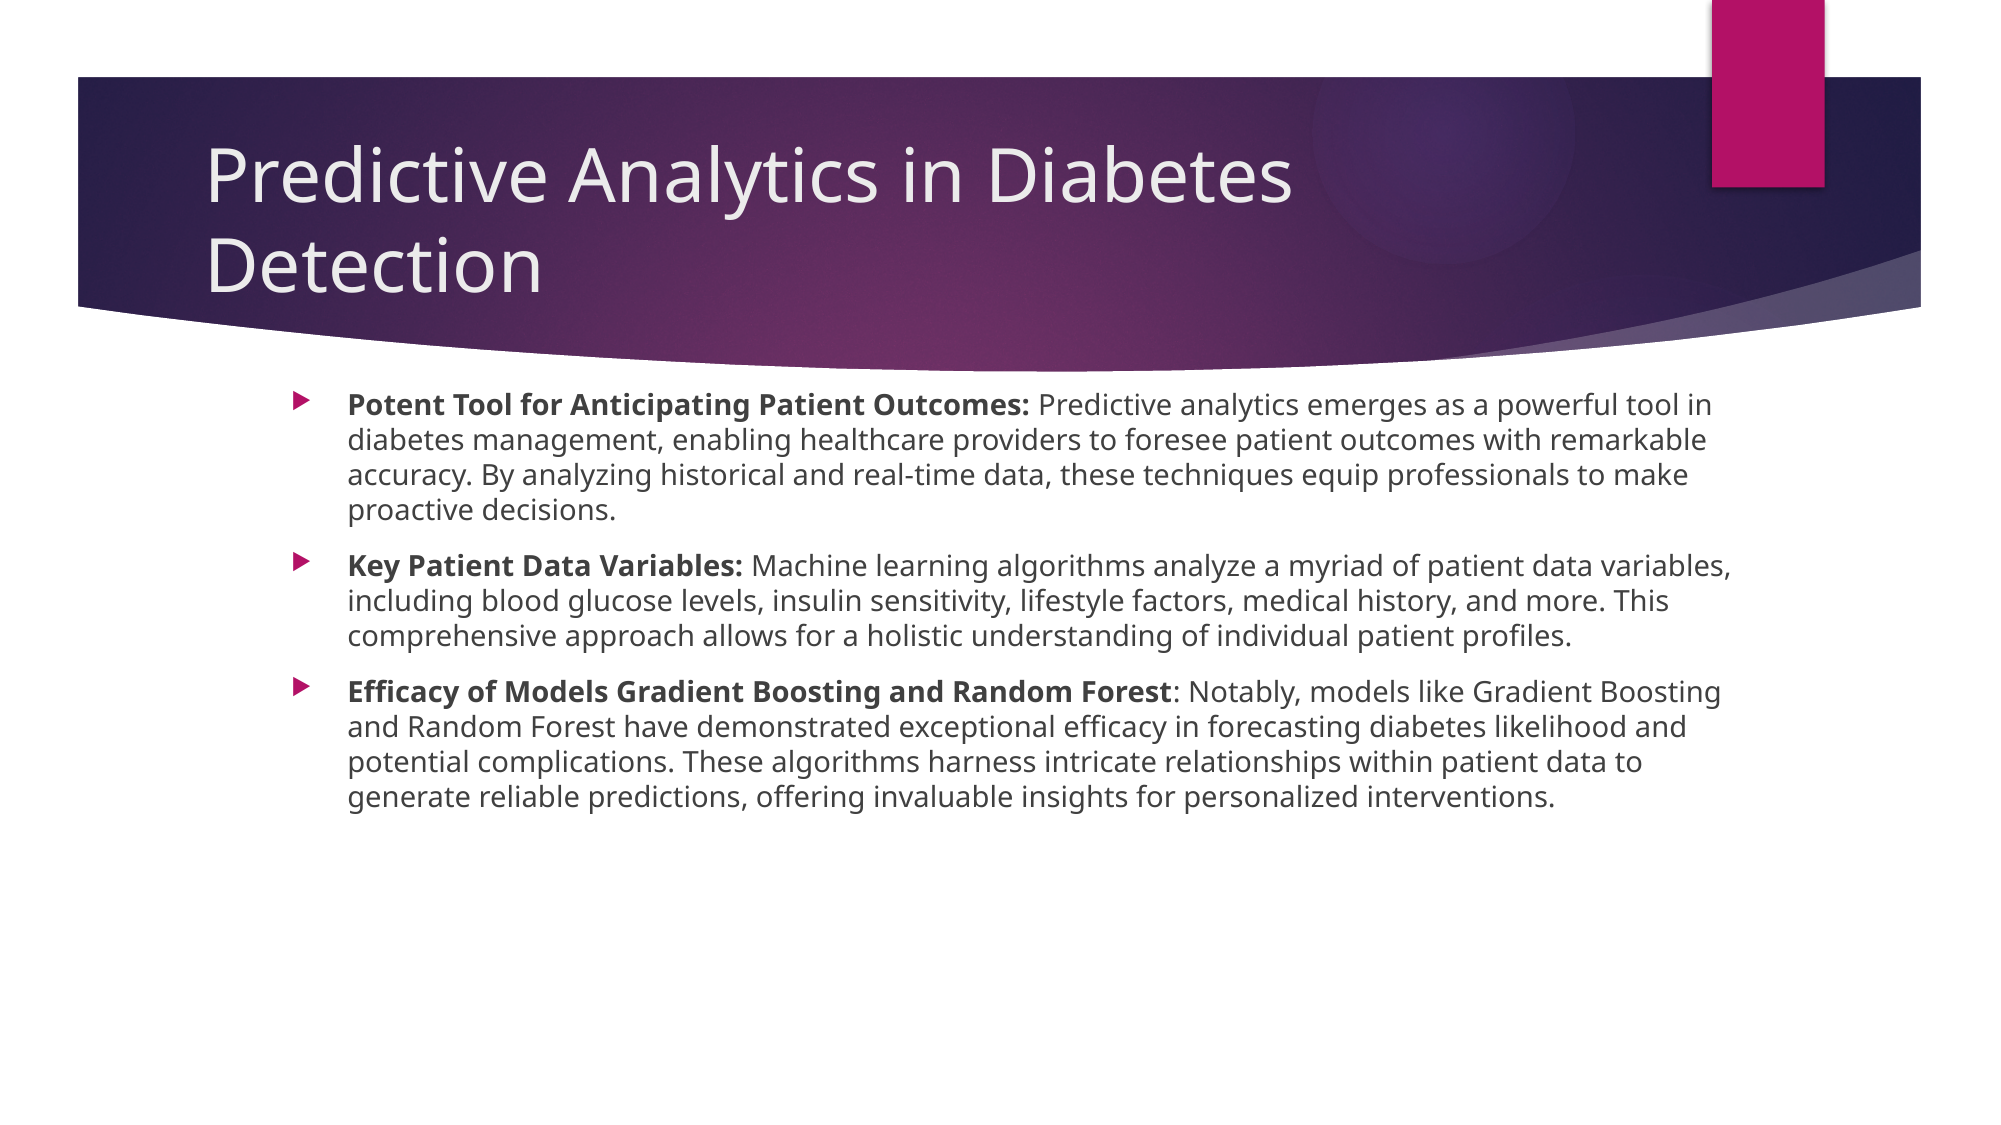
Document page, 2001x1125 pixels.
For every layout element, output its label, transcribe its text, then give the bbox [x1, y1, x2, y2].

list Potent Tool for Anticipating Patient Outcomes: Predictive analytics emerges as a powerful tool in diabetes management, enabling healthcare providers to foresee patient outcomes with remarkable accuracy. By analyzing historical and real-time data, these techniques equip professionals to make proactive decisions. Key Patient Data Variables: Machine learning algorithms analyze a myriad of patient data variables, including blood glucose levels, insulin sensitivity, lifestyle factors, medical history, and more. This comprehensive approach allows for a holistic understanding of individual patient profiles. Efficacy of Models Gradient Boosting and Random Forest: Notably, models like Gradient Boosting and Random Forest have demonstrated exceptional efficacy in forecasting diabetes likelihood and potential complications. These algorithms harness intricate relationships within patient data to generate reliable predictions, offering invaluable insights for personalized interventions. [276, 379, 1770, 995]
title Predictive Analytics in Diabetes Detection [189, 159, 1627, 276]
